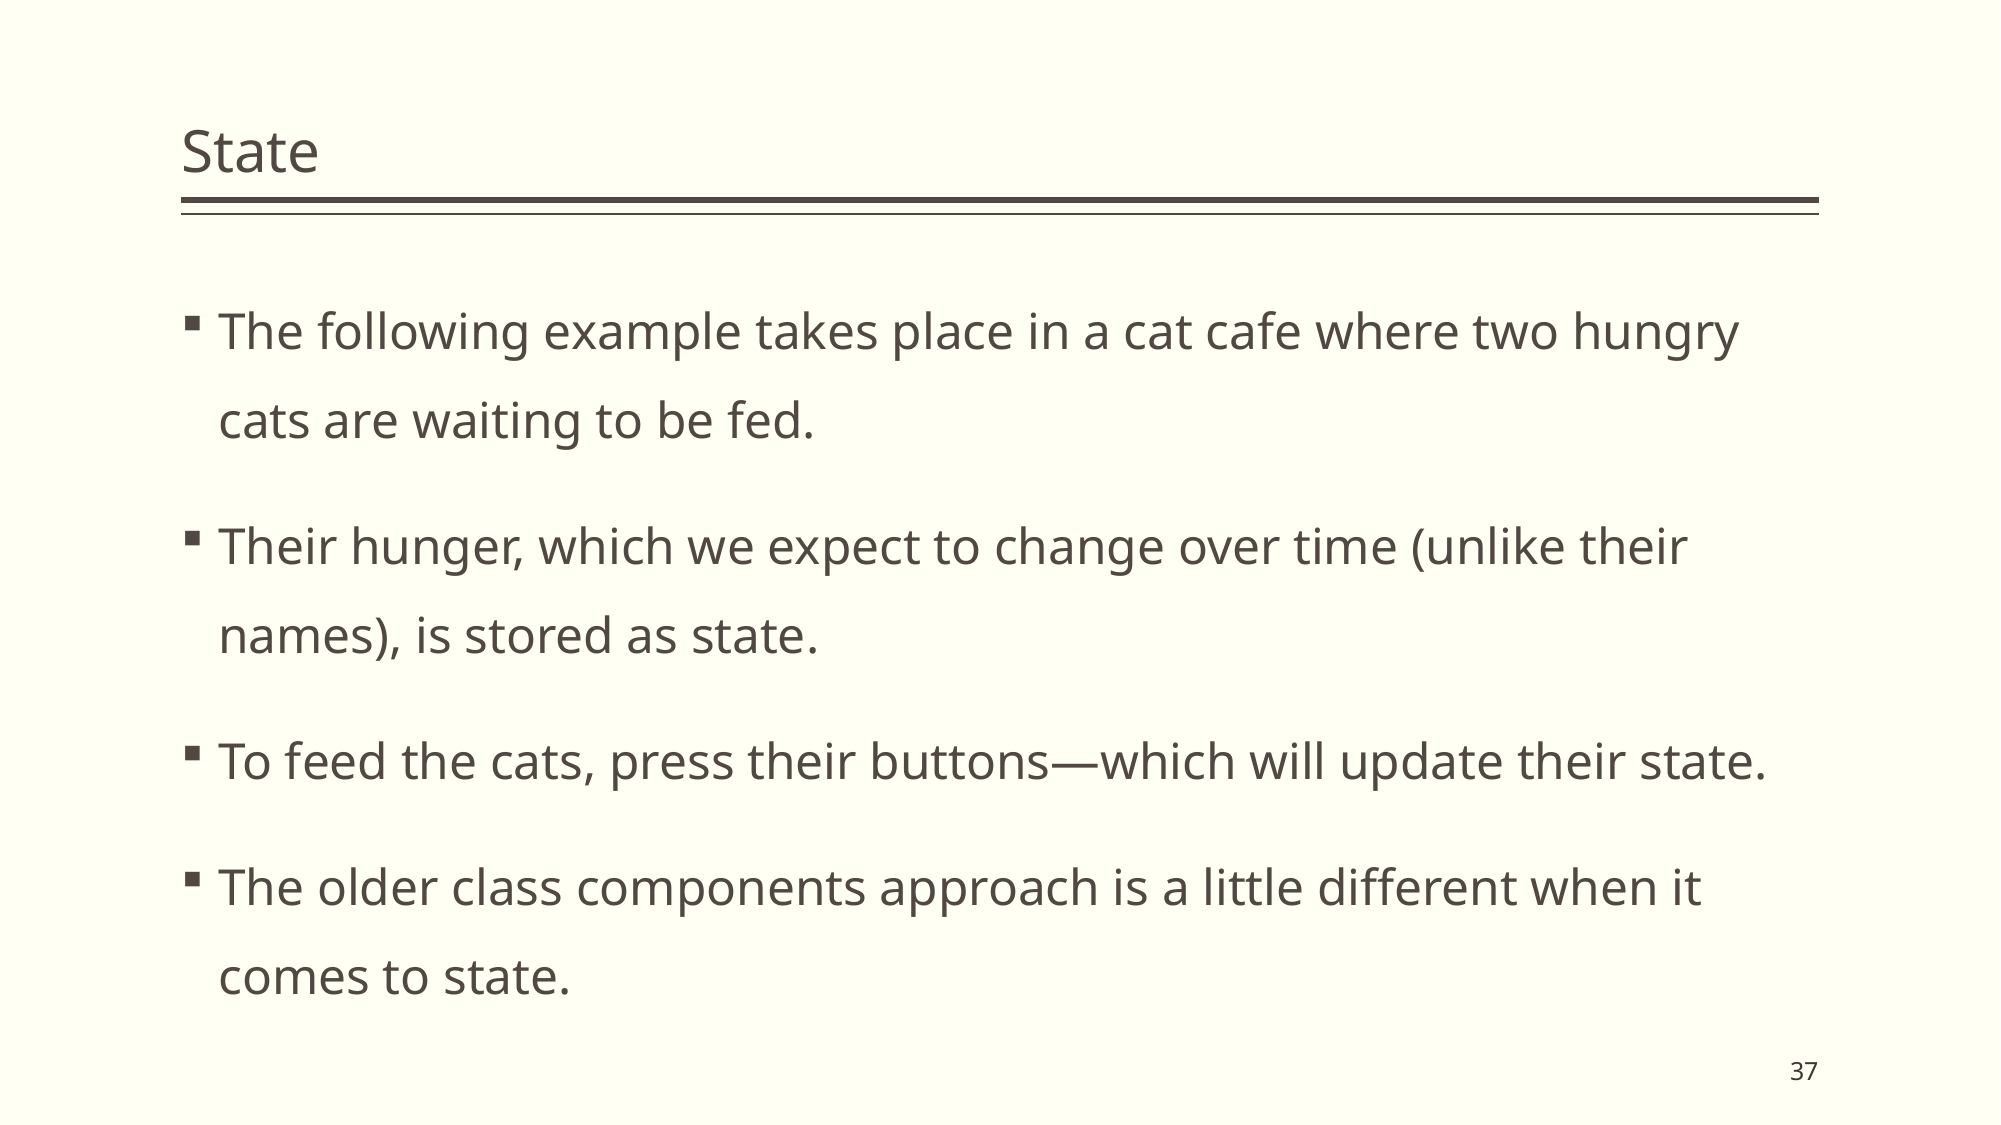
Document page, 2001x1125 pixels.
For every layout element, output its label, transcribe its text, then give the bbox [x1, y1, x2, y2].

title State [181, 12, 1819, 193]
list The following example takes place in a cat cafe where two hungry cats are waiting to be fed. Their hunger, which we expect to change over time (unlike their names), is stored as state. To feed the cats, press their buttons—which will update their state. The older class components approach is a little different when it comes to state. [181, 262, 1819, 1013]
slide_number 37 [1518, 1042, 1819, 1103]
